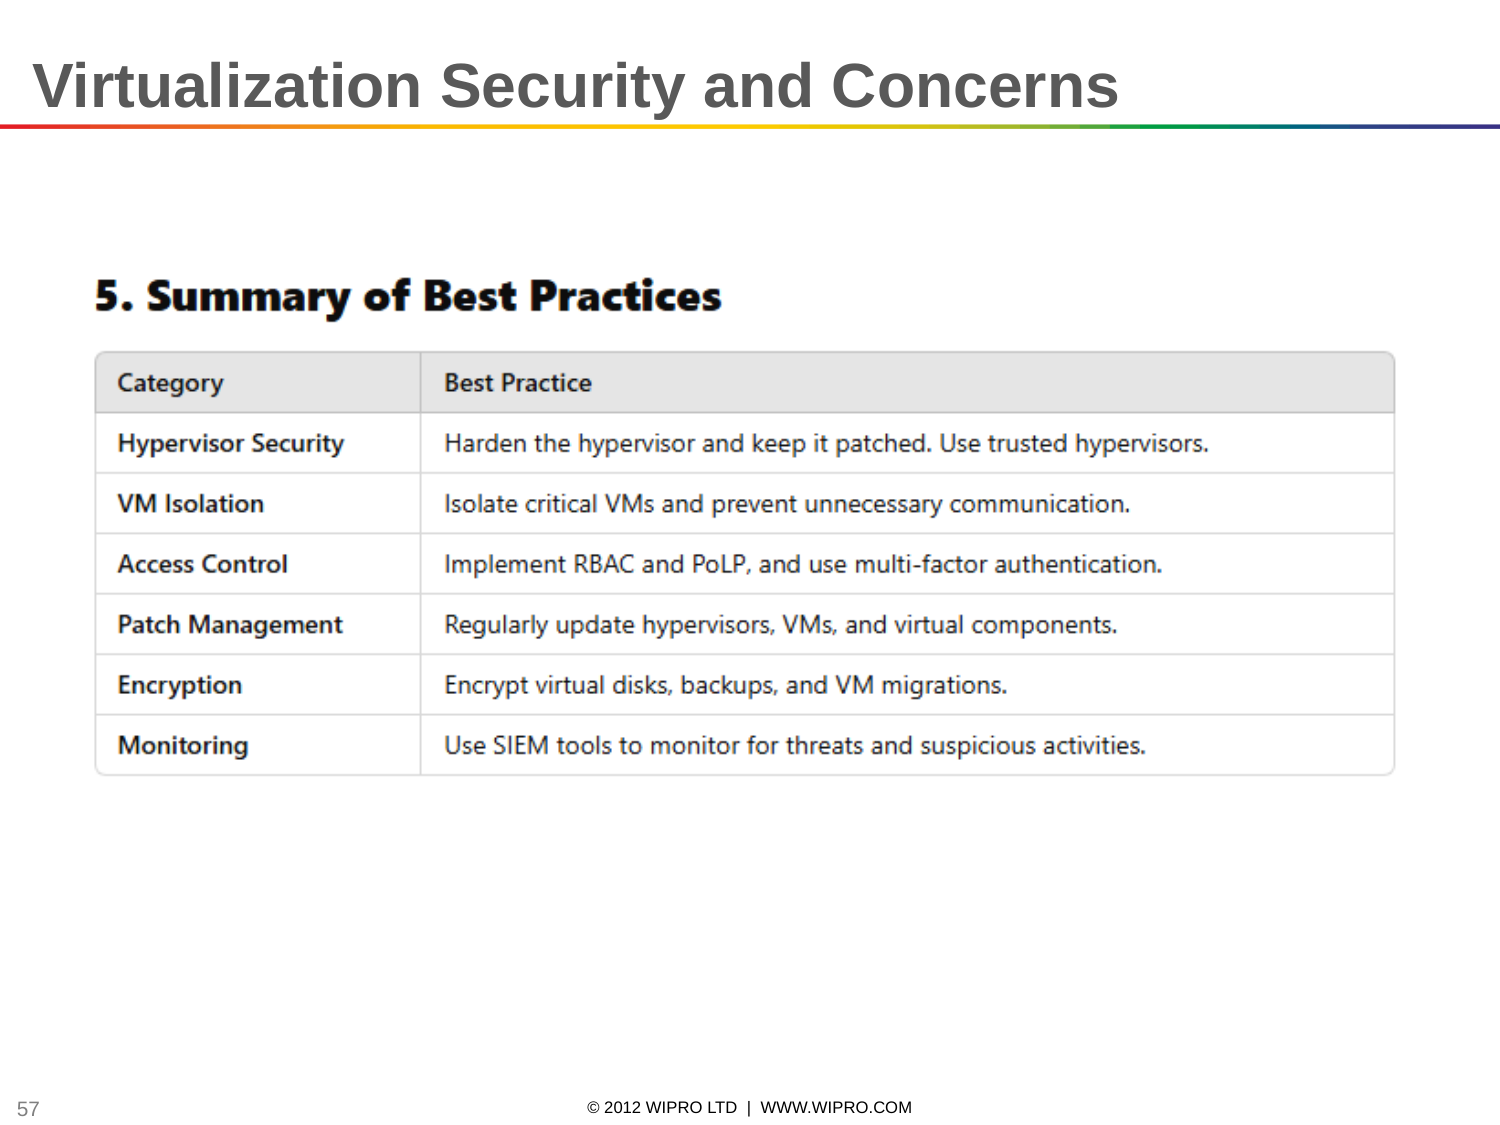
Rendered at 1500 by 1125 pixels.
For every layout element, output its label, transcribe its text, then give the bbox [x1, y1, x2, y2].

picture [62, 249, 1457, 813]
list Virtualization Security and Concerns [0, 0, 1500, 115]
